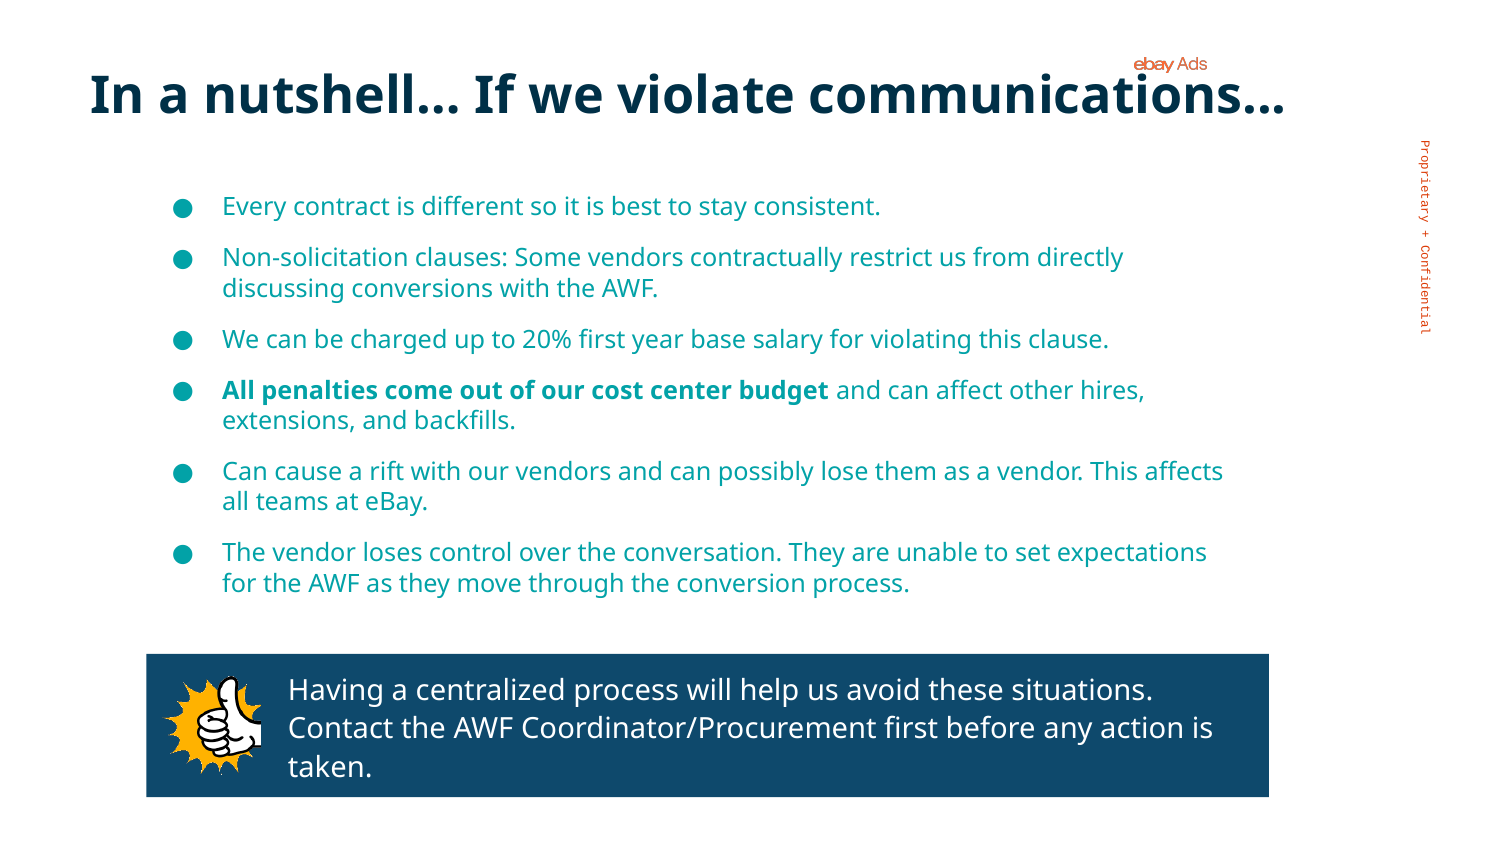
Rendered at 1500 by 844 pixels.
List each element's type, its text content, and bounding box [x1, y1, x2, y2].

text_box Having a centralized process will help us avoid these situations. Contact the AWF Coordinator/Procurement first before any action is taken. [146, 653, 1269, 798]
picture [162, 676, 261, 775]
list Every contract is different so it is best to stay consistent. Non-solicitation clauses: Some vendors contractually restrict us from directly discussing conversions with the AWF. We can be charged up to 20% first year base salary for violating this clause. All penalties come out of our cost center budget and can affect other hires, extensions, and backfills. Can cause a rift with our vendors and can possibly lose them as a vendor. This affects all teams at eBay. The vendor loses control over the conversation. They are unable to set expectations for the AWF as they move through the conversion process. [135, 184, 1237, 613]
title In a nutshell… If we violate communications... [79, 55, 1356, 228]
